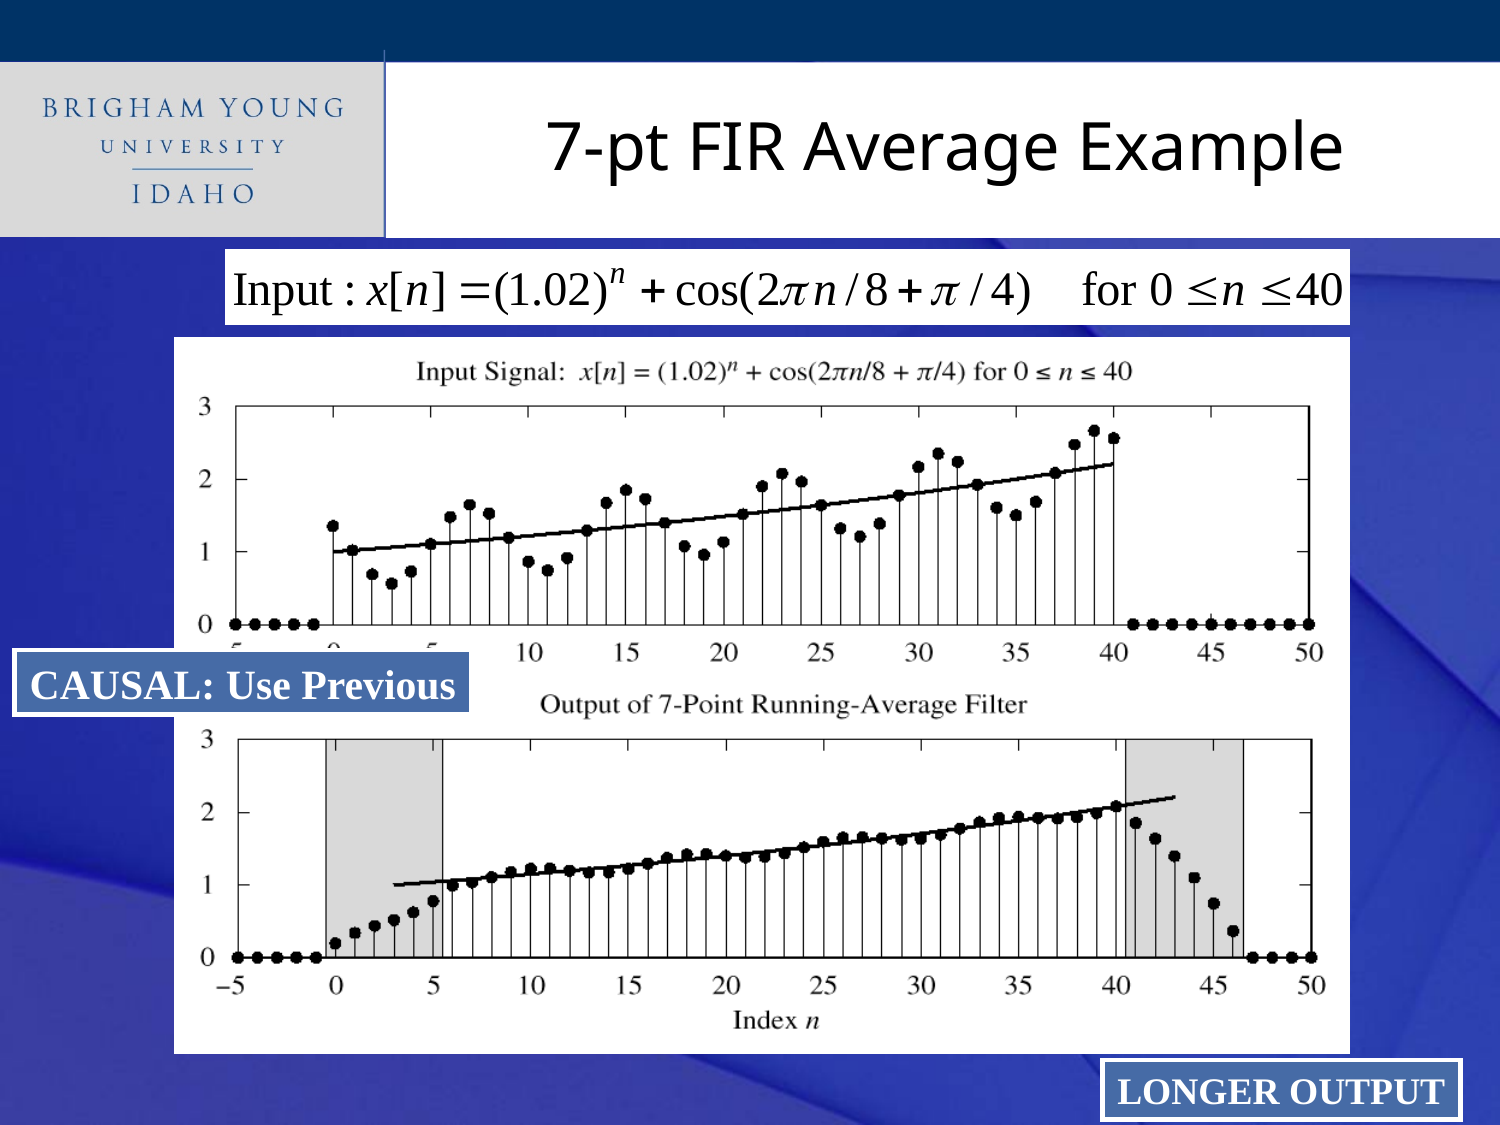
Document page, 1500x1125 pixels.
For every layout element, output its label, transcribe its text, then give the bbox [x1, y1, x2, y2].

text_box LONGER OUTPUT [1102, 1060, 1461, 1120]
text_box CAUSAL: Use Previous [14, 650, 169, 715]
picture [0, 62, 1500, 1125]
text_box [224, 248, 1351, 326]
title 7-pt FIR Average Example [487, 75, 1405, 213]
